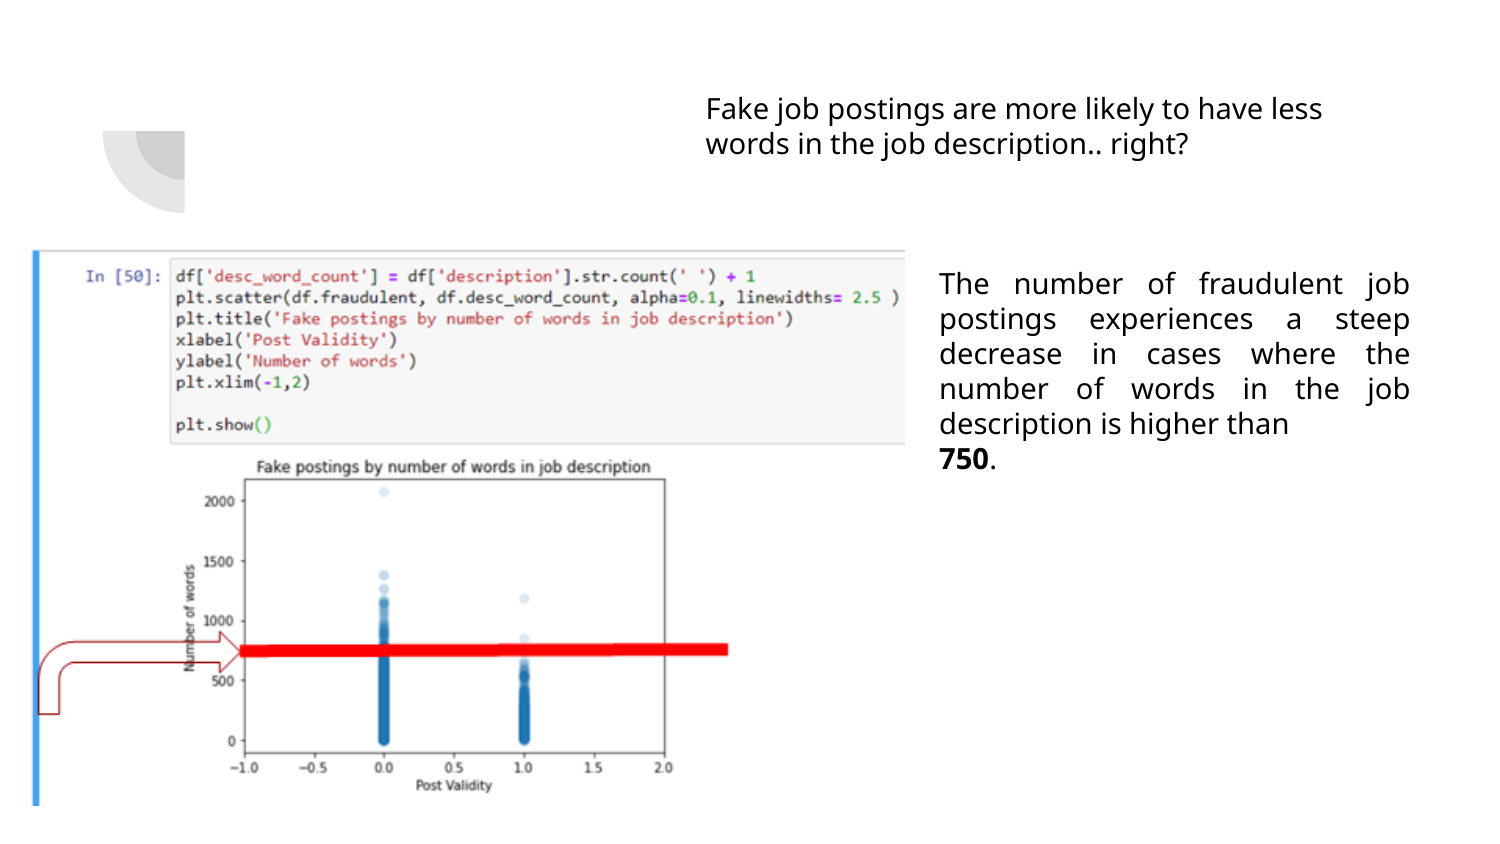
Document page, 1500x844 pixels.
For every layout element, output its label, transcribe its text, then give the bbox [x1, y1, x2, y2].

text_box Fake job postings are more likely to have less words in the job description.. right? [690, 75, 1394, 202]
text_box The number of fraudulent job postings experiences a steep decrease in cases where the number of words in the job description is higher than 750. [924, 250, 1426, 711]
picture [24, 244, 905, 806]
